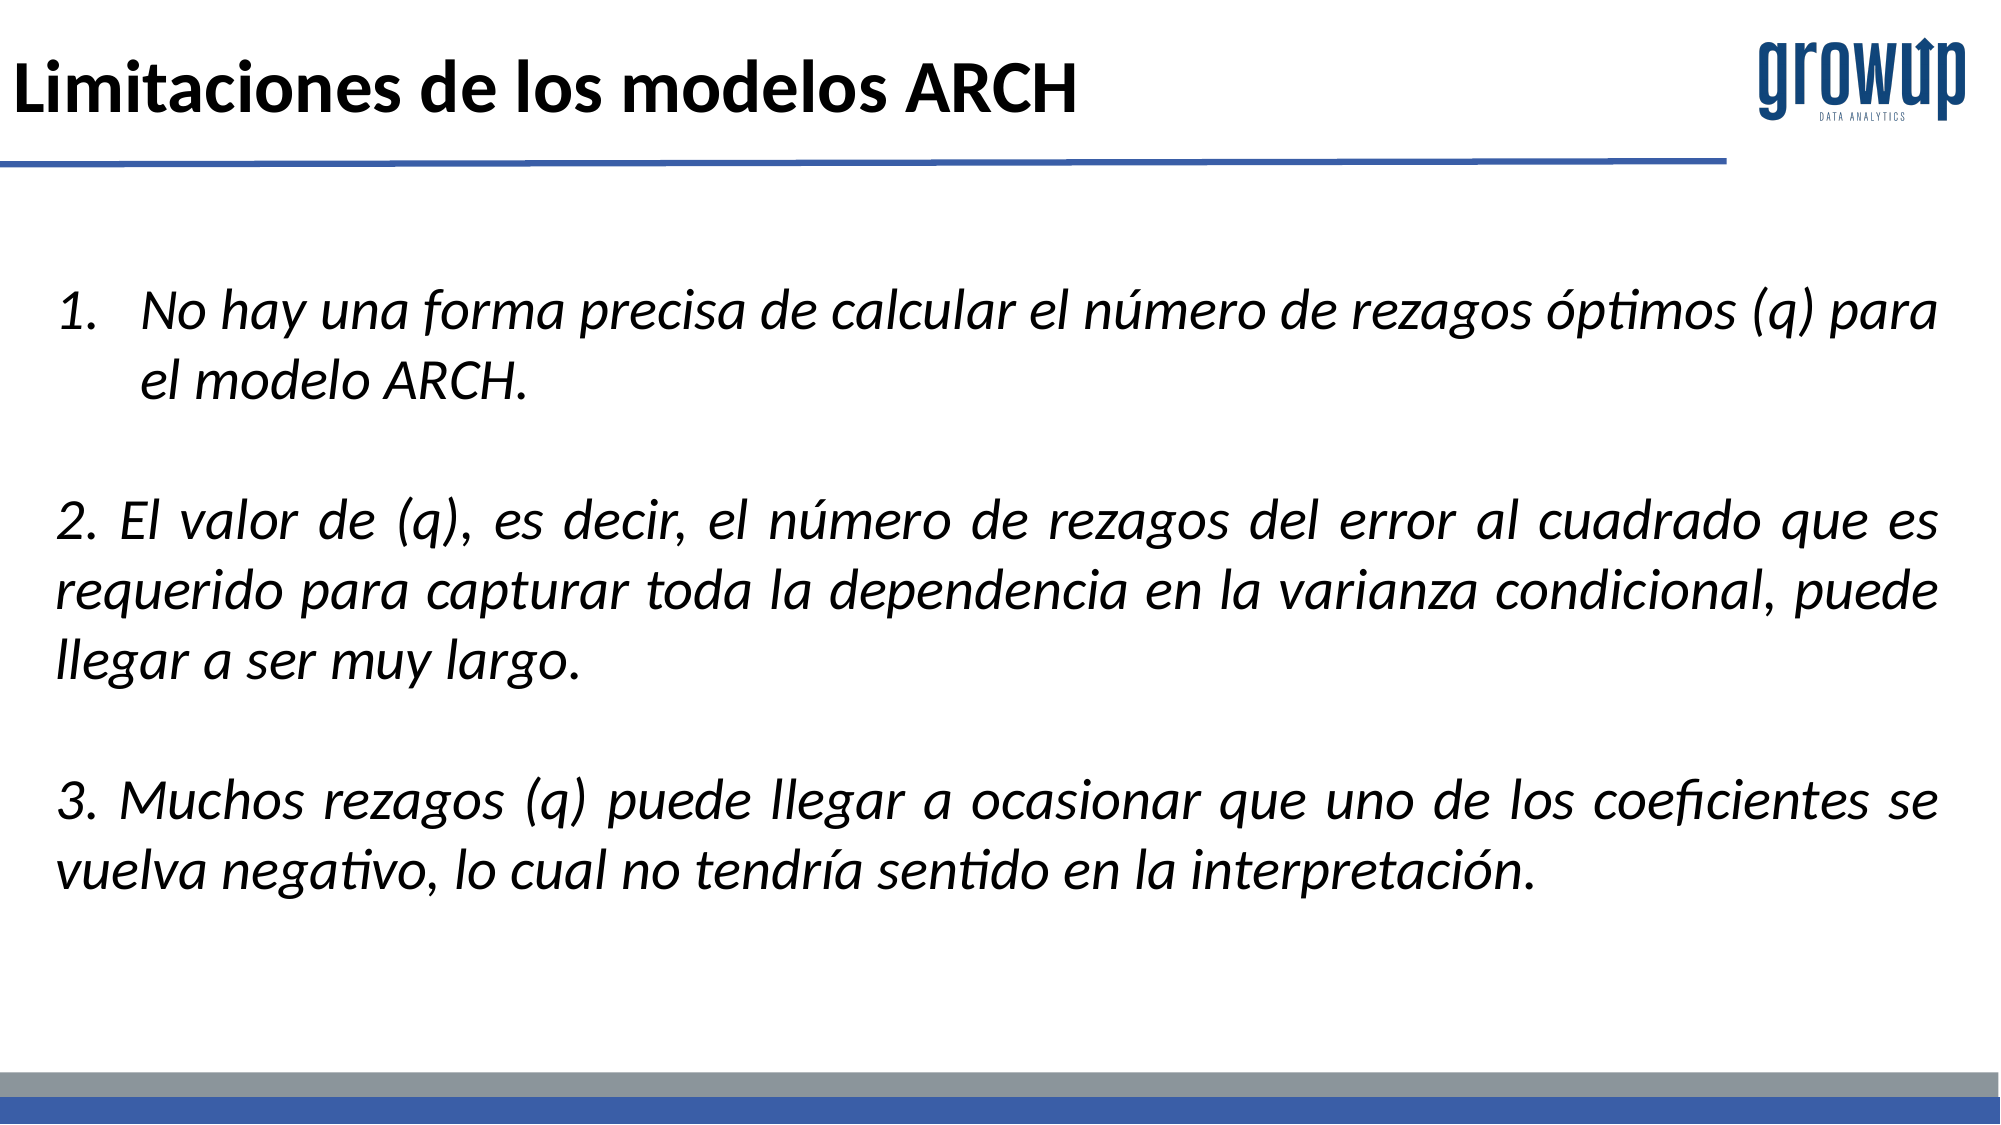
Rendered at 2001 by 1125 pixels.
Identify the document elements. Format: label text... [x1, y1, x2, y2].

text_box [0, 1097, 2000, 1124]
text_box No hay una forma precisa de calcular el número de rezagos óptimos (q) para el modelo ARCH. 2. El valor de (q), es decir, el número de rezagos del error al cuadrado que es requerido para capturar toda la dependencia en la varianza condicional, puede llegar a ser muy largo. 3. Muchos rezagos (q) puede llegar a ocasionar que uno de los coeficientes se vuelva negativo, lo cual no tendría sentido en la interpretación. [40, 263, 1956, 909]
text_box Limitaciones de los modelos ARCH [0, 29, 1748, 135]
picture [1748, 0, 1976, 168]
text_box [0, 1071, 1999, 1097]
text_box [0, 161, 1727, 165]
